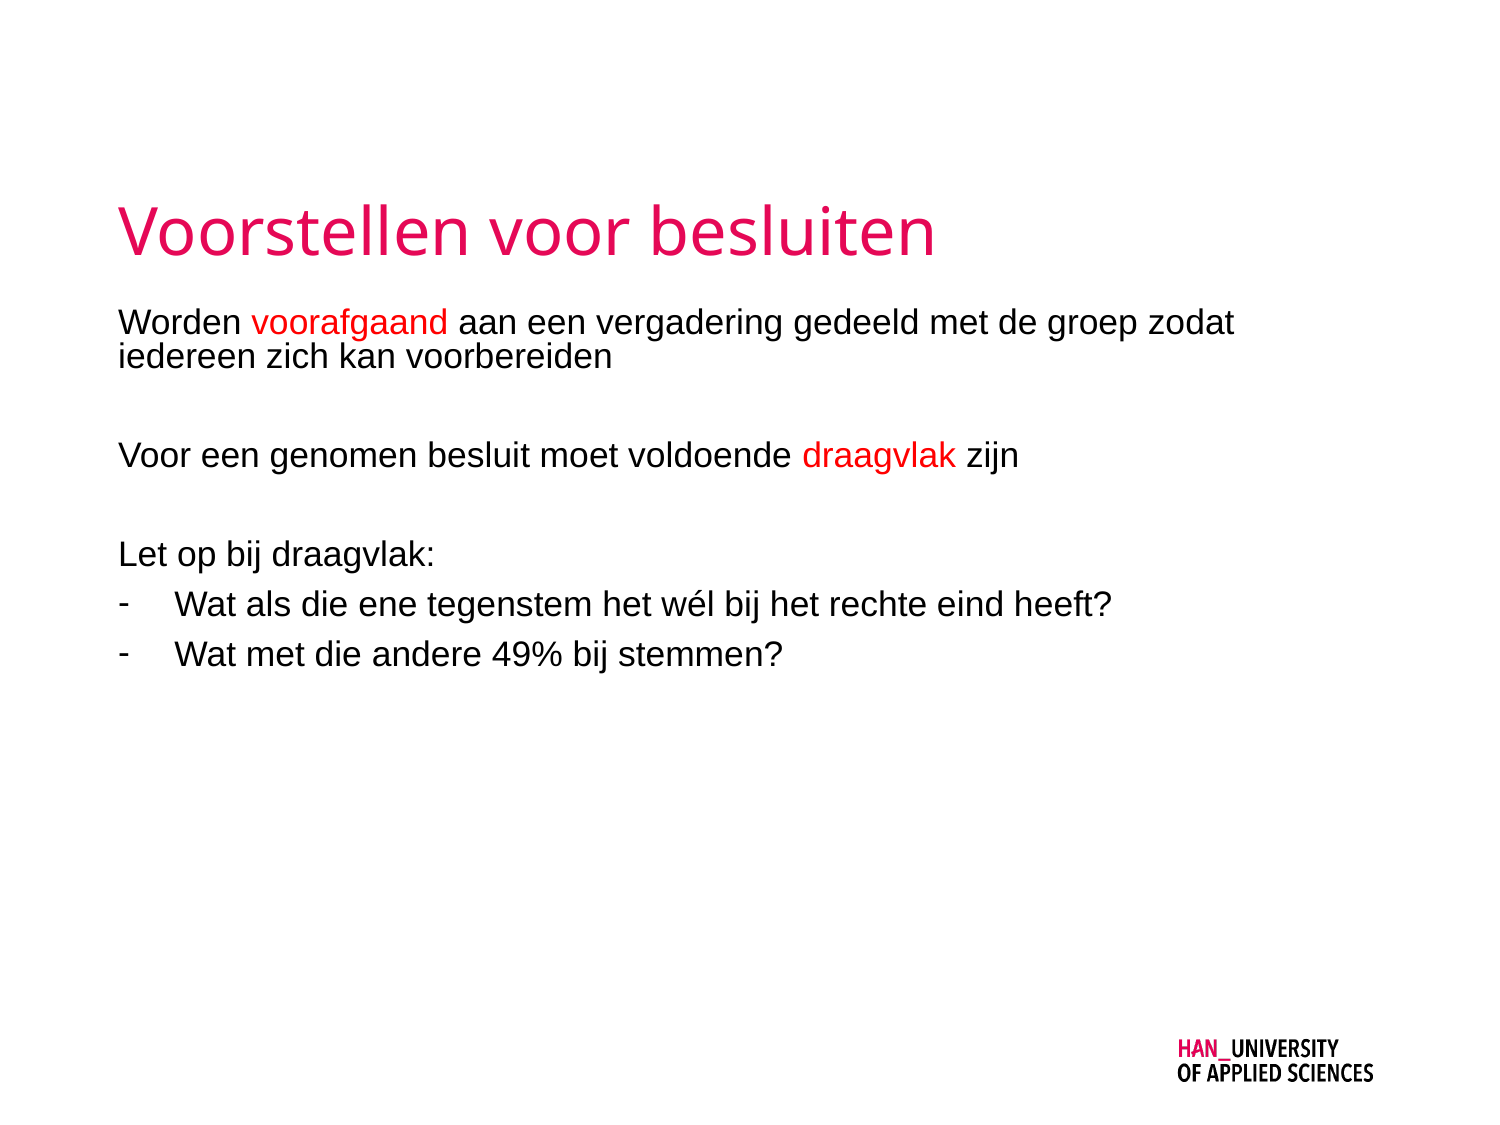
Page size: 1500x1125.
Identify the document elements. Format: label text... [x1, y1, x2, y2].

list Worden voorafgaand aan een vergadering gedeeld met de groep zodat iedereen zich kan voorbereiden Voor een genomen besluit moet voldoende draagvlak zijn Let op bij draagvlak: Wat als die ene tegenstem het wél bij het rechte eind heeft? Wat met die andere 49% bij stemmen? [103, 299, 1397, 1014]
picture [1172, 1021, 1396, 1119]
title Voorstellen voor besluiten [103, 59, 1397, 278]
